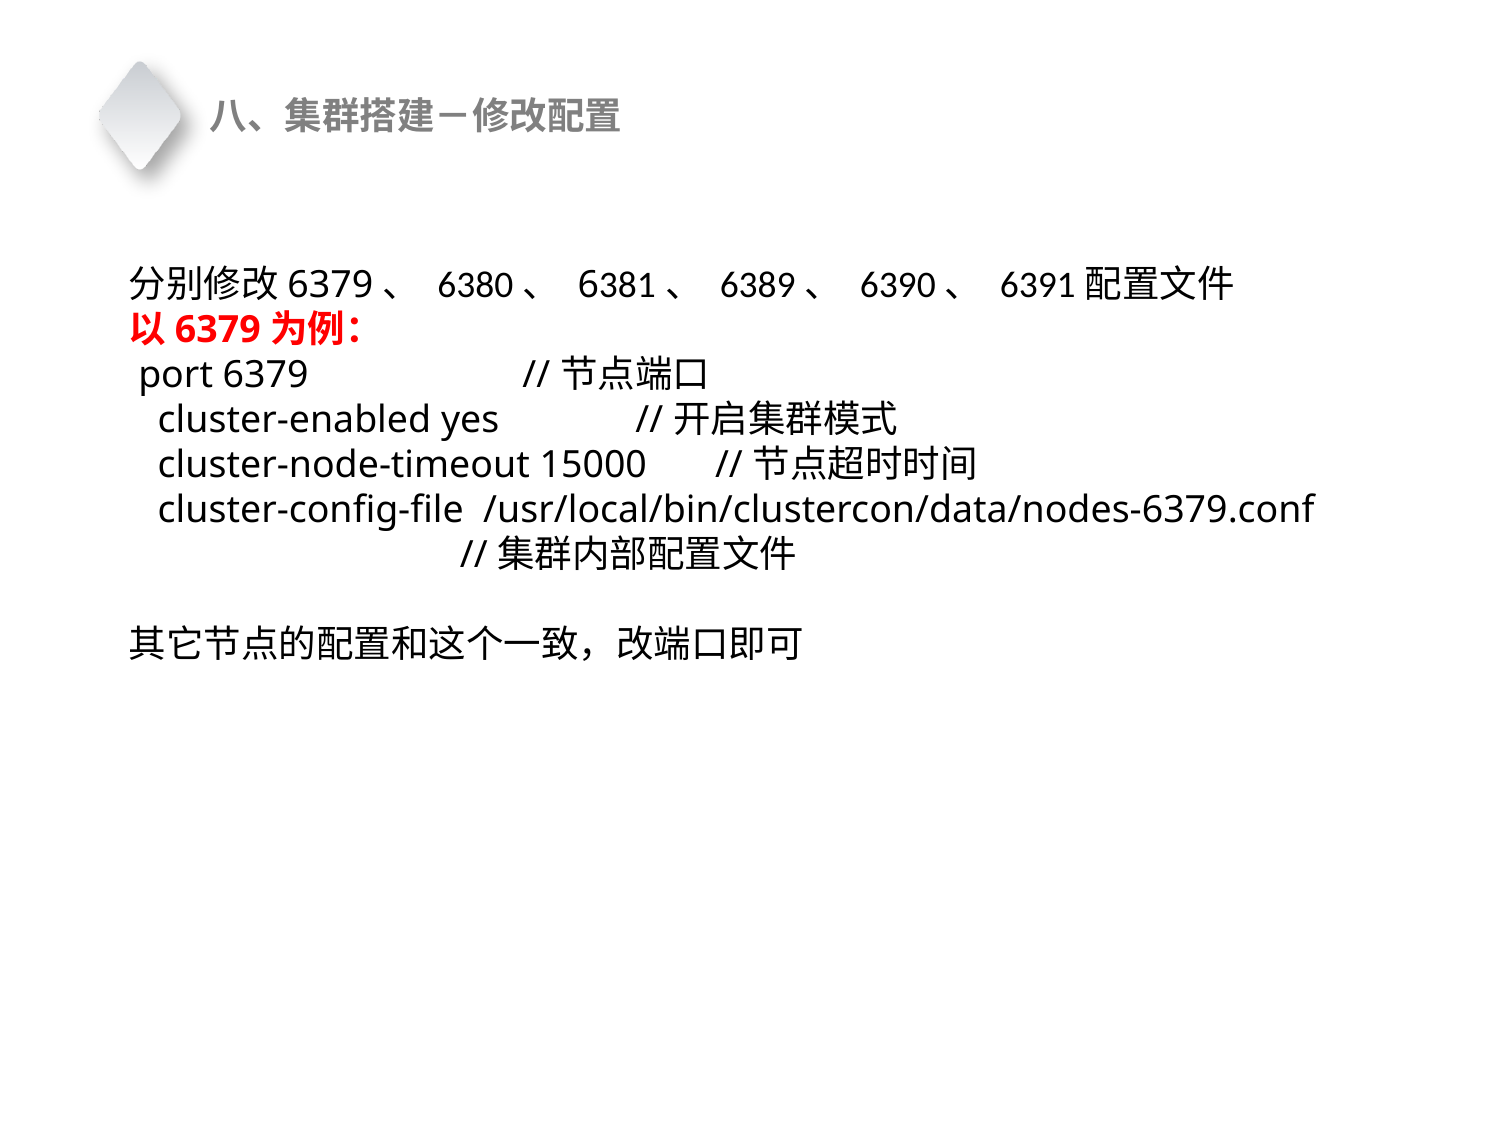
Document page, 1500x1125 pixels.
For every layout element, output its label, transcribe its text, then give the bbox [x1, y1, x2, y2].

text_box 八、集群搭建－修改配置 [195, 84, 638, 145]
text_box 分别修改6379、 6380、 6381、 6389、 6390、 6391配置文件 以6379为例： port 6379 //节点端口 cluster-enabled yes //开启集群模式 cluster-node-timeout 15000 //节点超时时间 cluster-config-file /usr/local/bin/clustercon/data/nodes-6379.conf //集群内部配置文件 其它节点的配置和这个一致，改端口即可 [70, 252, 1478, 673]
picture [89, 48, 190, 182]
